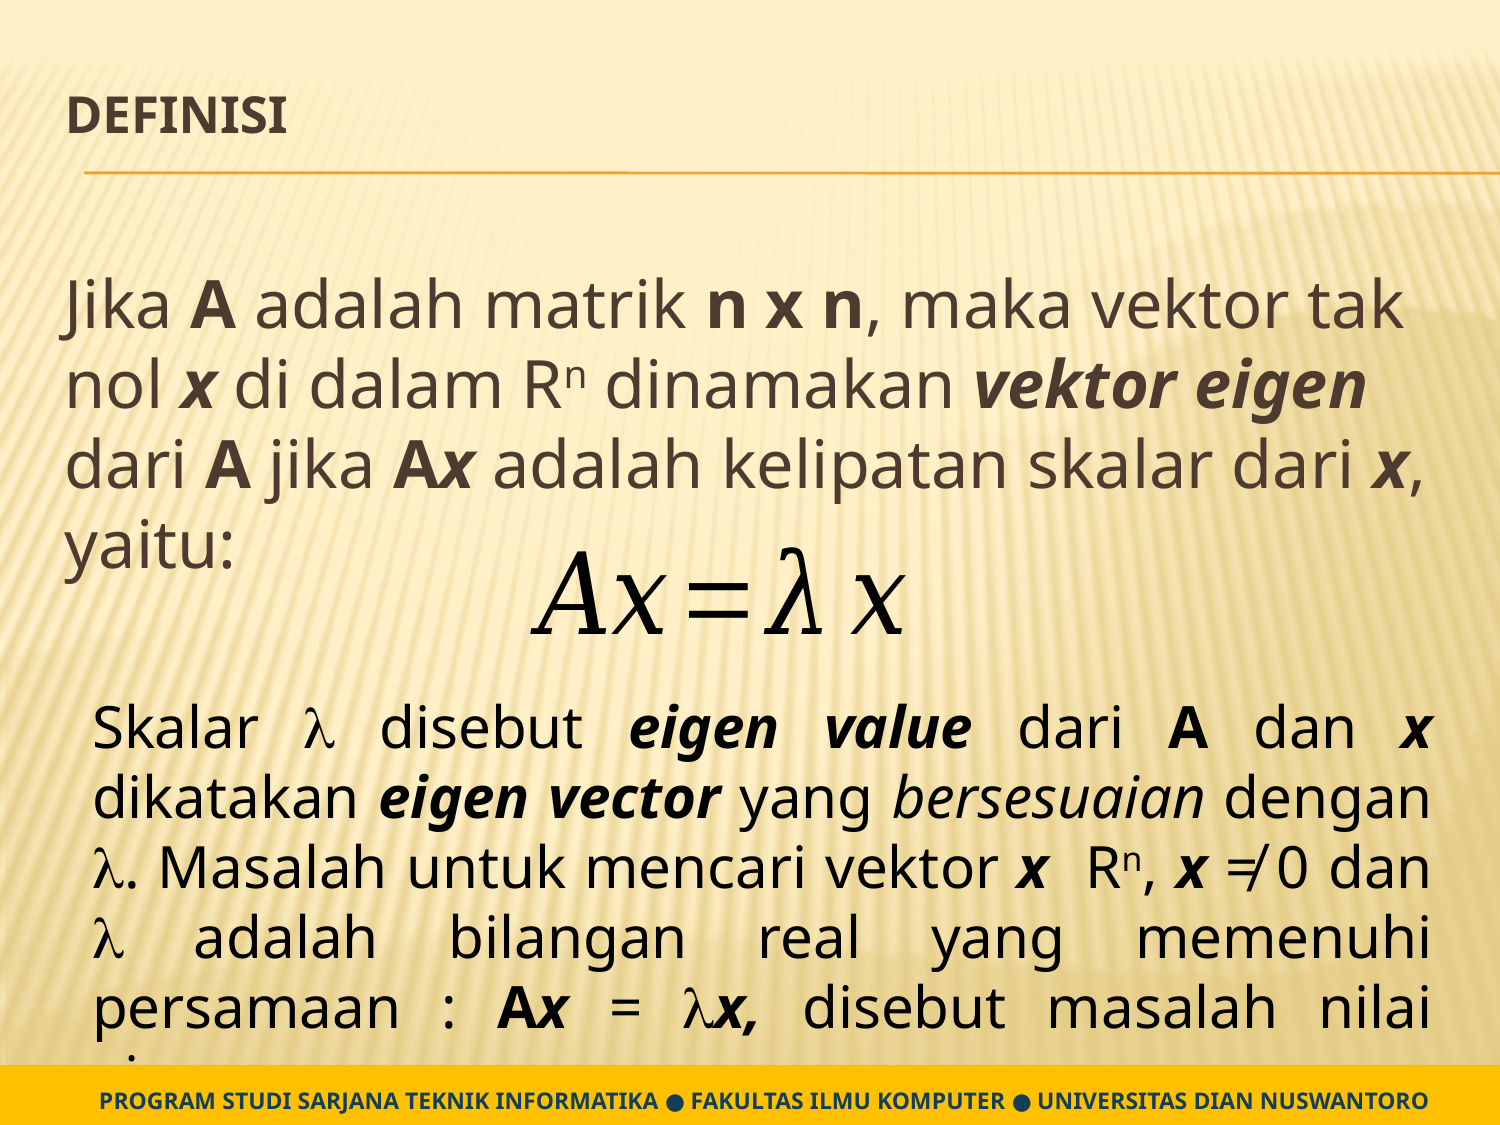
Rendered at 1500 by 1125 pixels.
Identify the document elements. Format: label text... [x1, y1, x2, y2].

list Jika A adalah matrik n x n, maka vektor tak nol x di dalam Rn dinamakan vektor eigen dari A jika Ax adalah kelipatan skalar dari x, yaitu: [50, 254, 1475, 539]
title Definisi [50, 75, 1475, 213]
text_box [0, 1063, 1500, 1125]
text_box PROGRAM STUDI SARJANA TEKNIK INFORMATIKA ● FAKULTAS ILMU KOMPUTER ● UNIVERSITAS DIAN NUSWANTORO [29, 1079, 1500, 1122]
text_box Skalar  disebut eigen value dari A dan x dikatakan eigen vector yang bersesuaian dengan . Masalah untuk mencari vektor x Rn, x ≠ 0 dan  adalah bilangan real yang memenuhi persamaan : Ax = x, disebut masalah nilai eigen. [77, 682, 1448, 1063]
